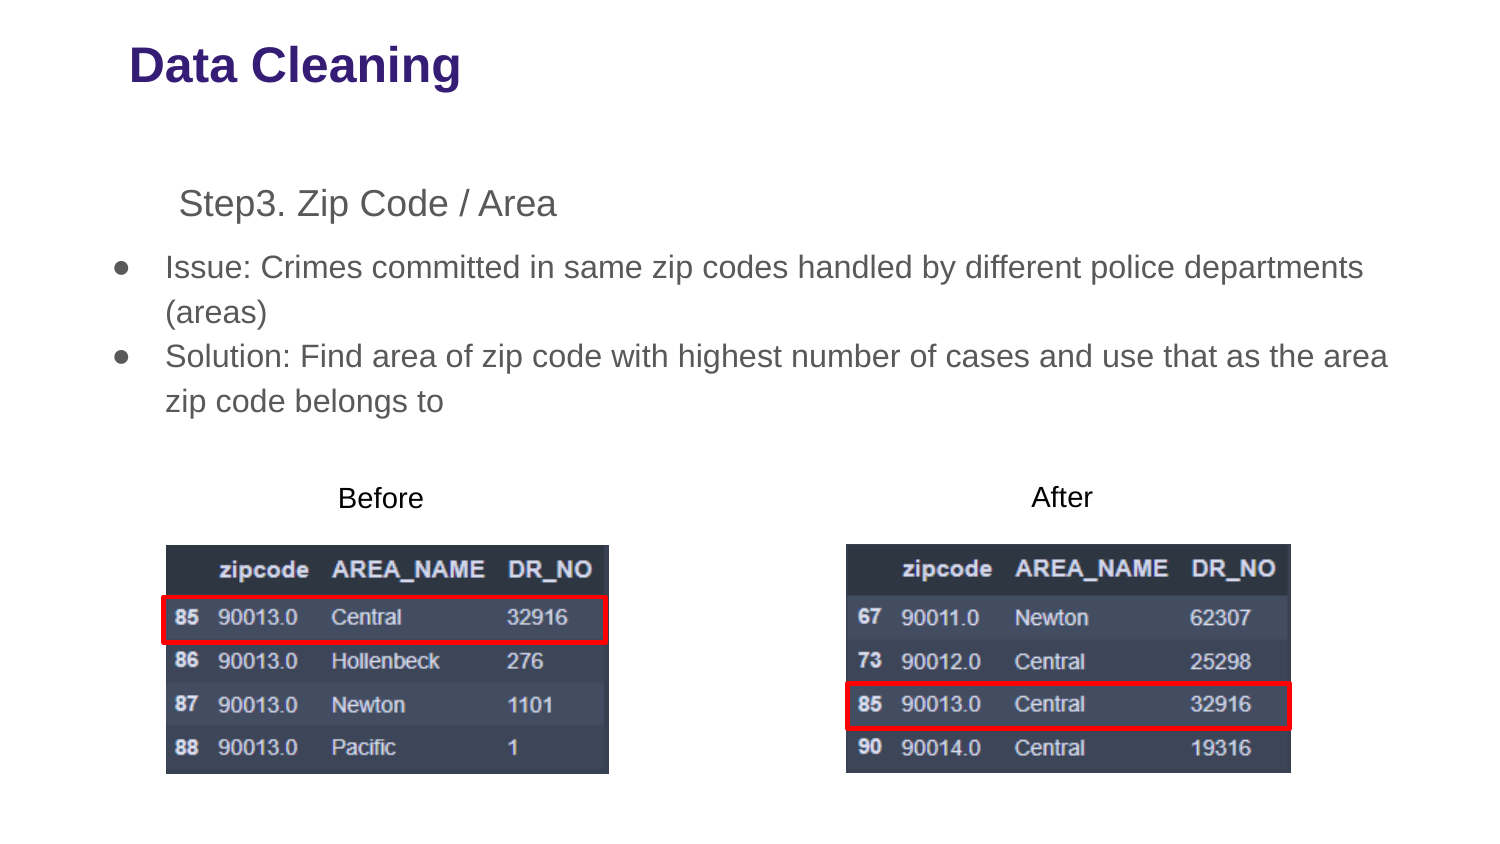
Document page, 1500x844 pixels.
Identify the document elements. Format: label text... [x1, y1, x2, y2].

text_box Issue: Crimes committed in same zip codes handled by different police departments (areas) Solution: Find area of zip code with highest number of cases and use that as the area zip code belongs to [75, 225, 1427, 738]
text_box Step3. Zip Code / Area [163, 157, 1291, 225]
picture [846, 543, 1291, 773]
text_box After [1016, 463, 1146, 529]
text_box Data Cleaning [113, 17, 601, 108]
text_box Before [322, 464, 453, 530]
picture [166, 545, 610, 774]
